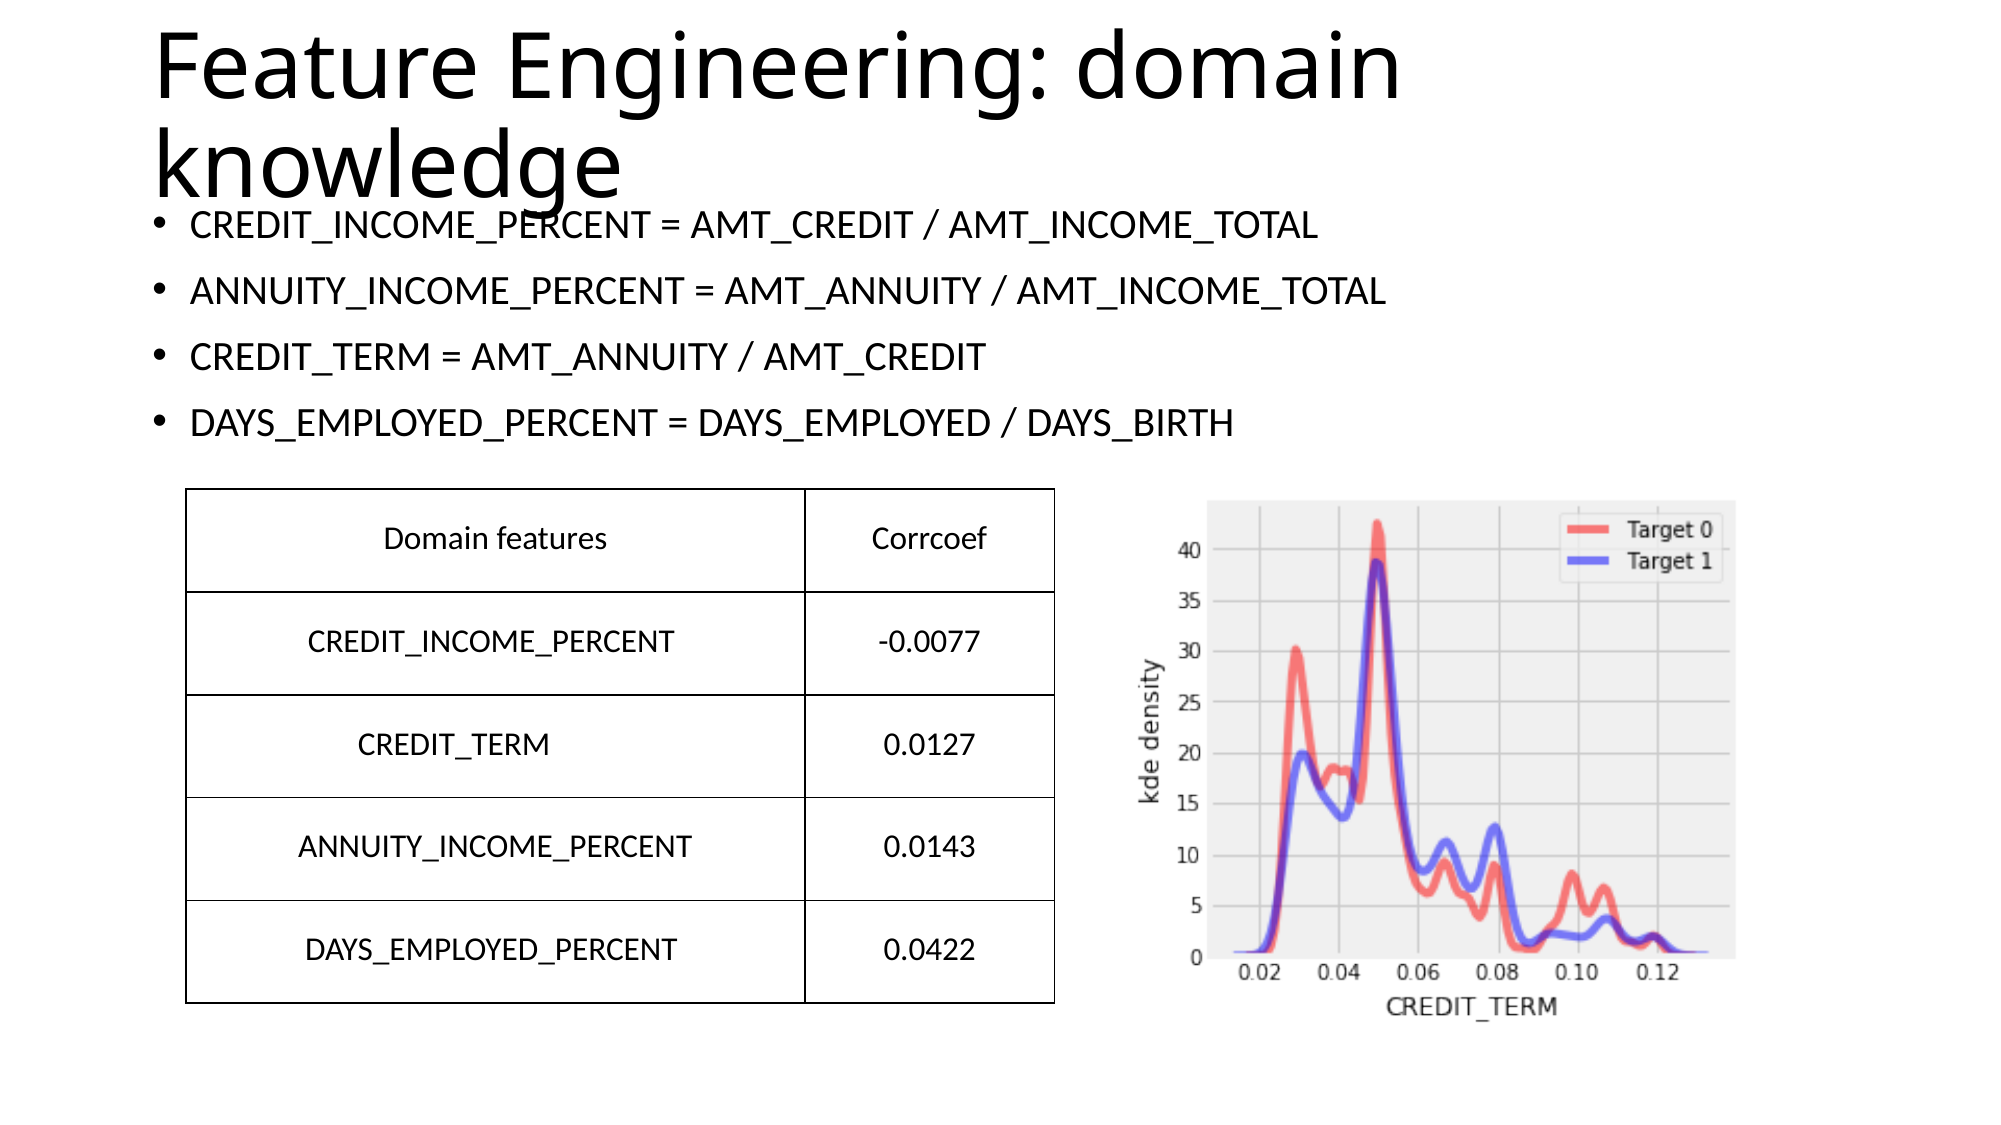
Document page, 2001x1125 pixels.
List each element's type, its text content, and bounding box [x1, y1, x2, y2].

picture [1125, 488, 1747, 1035]
table_header Corrcoef [806, 490, 1054, 591]
table_cell ANNUITY_INCOME_PERCENT [187, 798, 804, 900]
table_cell 0.0127 [806, 696, 1054, 797]
table_cell CREDIT_INCOME_PERCENT [187, 593, 804, 694]
table_cell 0.0422 [806, 901, 1054, 1002]
table_cell CREDIT_TERM [187, 696, 804, 797]
table_cell DAYS_EMPLOYED_PERCENT [187, 901, 804, 1002]
table_cell -0.0077 [806, 593, 1054, 694]
table_header Domain features [187, 490, 804, 591]
table_cell 0.0143 [806, 798, 1054, 900]
list CREDIT_INCOME_PERCENT = AMT_CREDIT / AMT_INCOME_TOTAL ANNUITY_INCOME_PERCENT = AMT_ANNUITY / AMT_INCOME_TOTAL CREDIT_TERM = AMT_ANNUITY / AMT_CREDIT DAYS_EMPLOYED_PERCENT = DAYS_EMPLOYED / DAYS_BIRTH [137, 195, 1863, 489]
title Feature Engineering: domain knowledge [137, 41, 1863, 195]
